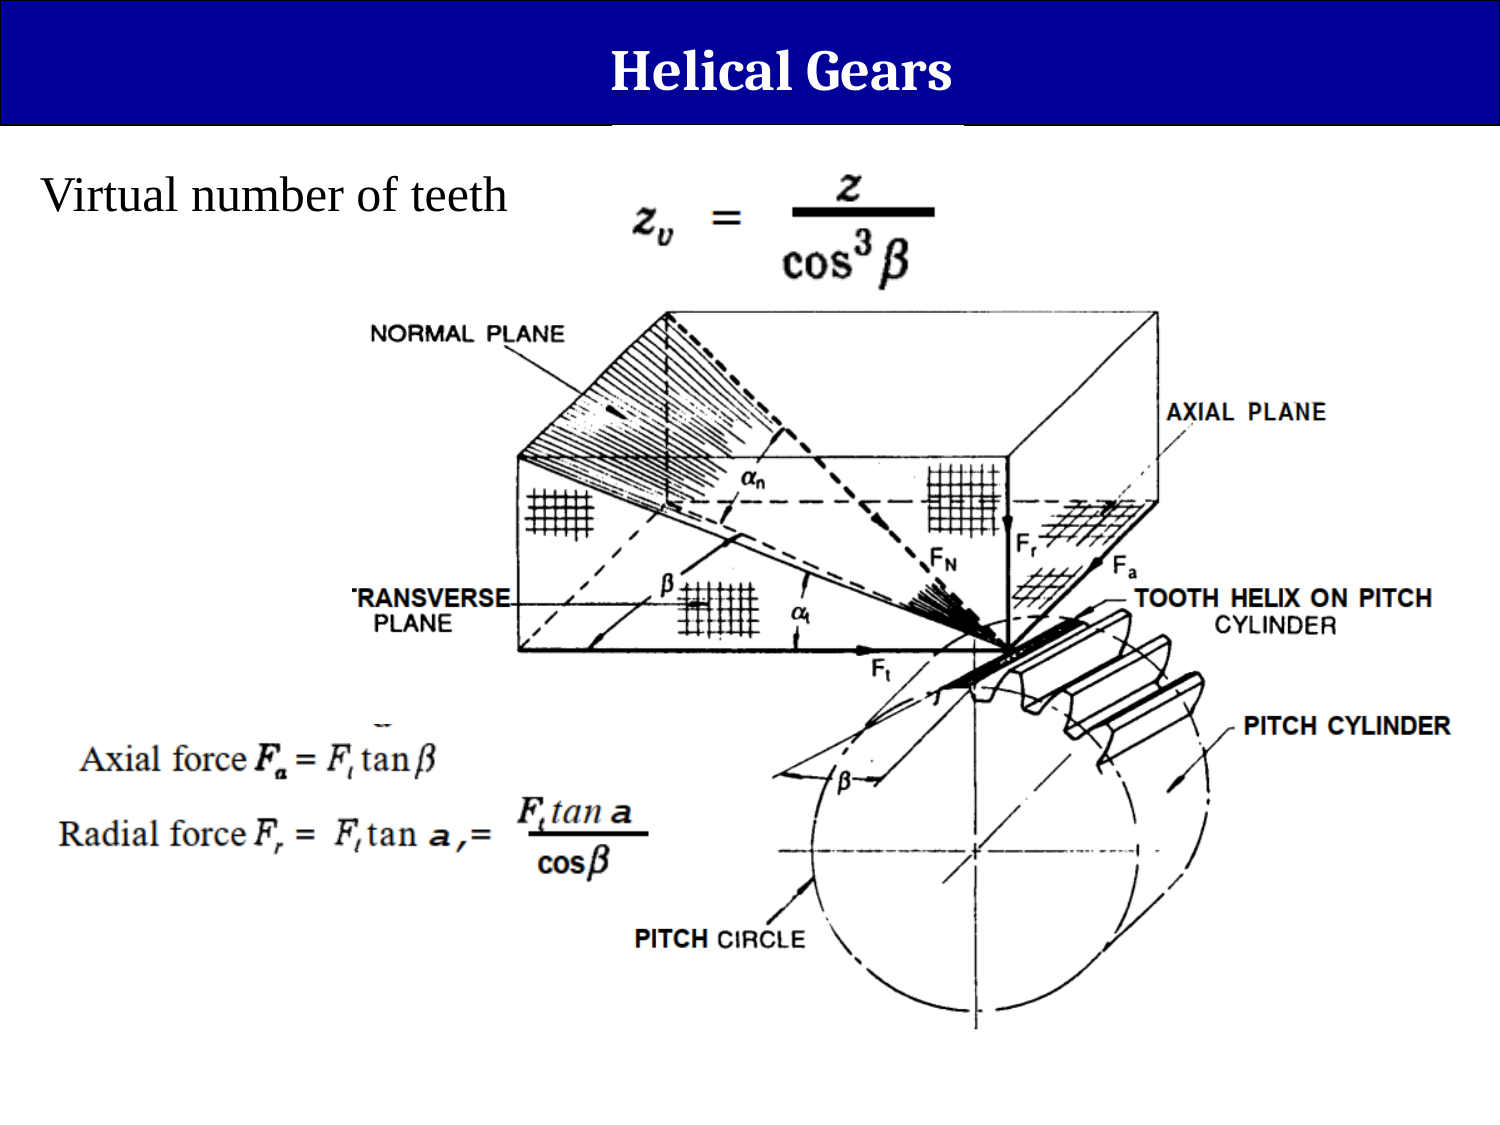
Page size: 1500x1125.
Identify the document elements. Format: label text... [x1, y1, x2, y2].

text_box [0, 0, 1500, 126]
picture [13, 124, 1487, 1033]
text_box Helical Gears [351, 24, 1202, 110]
text_box Virtual number of teeth [24, 149, 607, 229]
